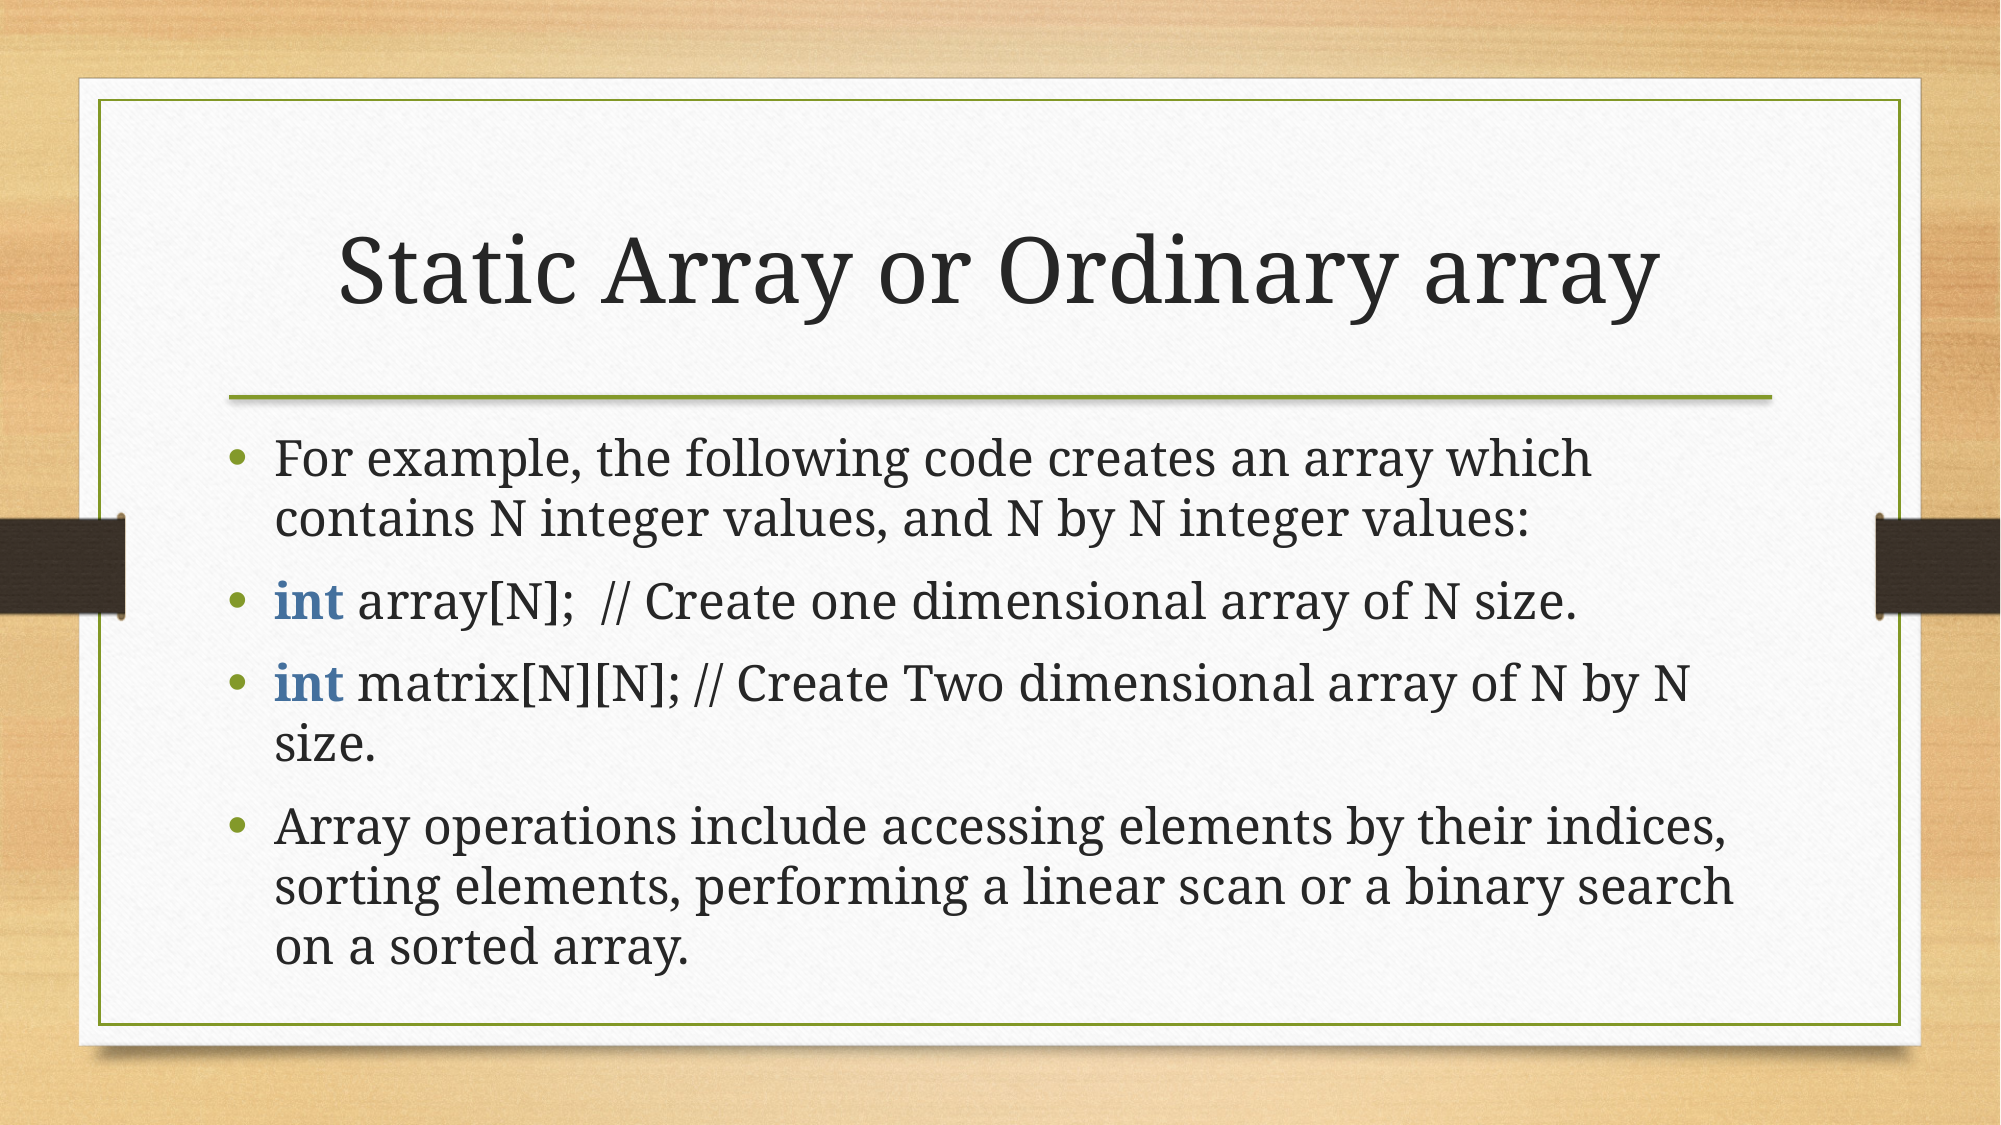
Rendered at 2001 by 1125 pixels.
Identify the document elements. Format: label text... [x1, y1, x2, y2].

text_box For example, the following code creates an array which contains N integer values, and N by N integer values: int array[N]; // Create one dimensional array of N size. int matrix[N][N]; // Create Two dimensional array of N by N size. Array operations include accessing elements by their indices, sorting elements, performing a linear scan or a binary search on a sorted array. [212, 419, 1788, 964]
picture [0, 0, 2001, 1125]
text_box Static Array or Ordinary array [212, 161, 1788, 375]
